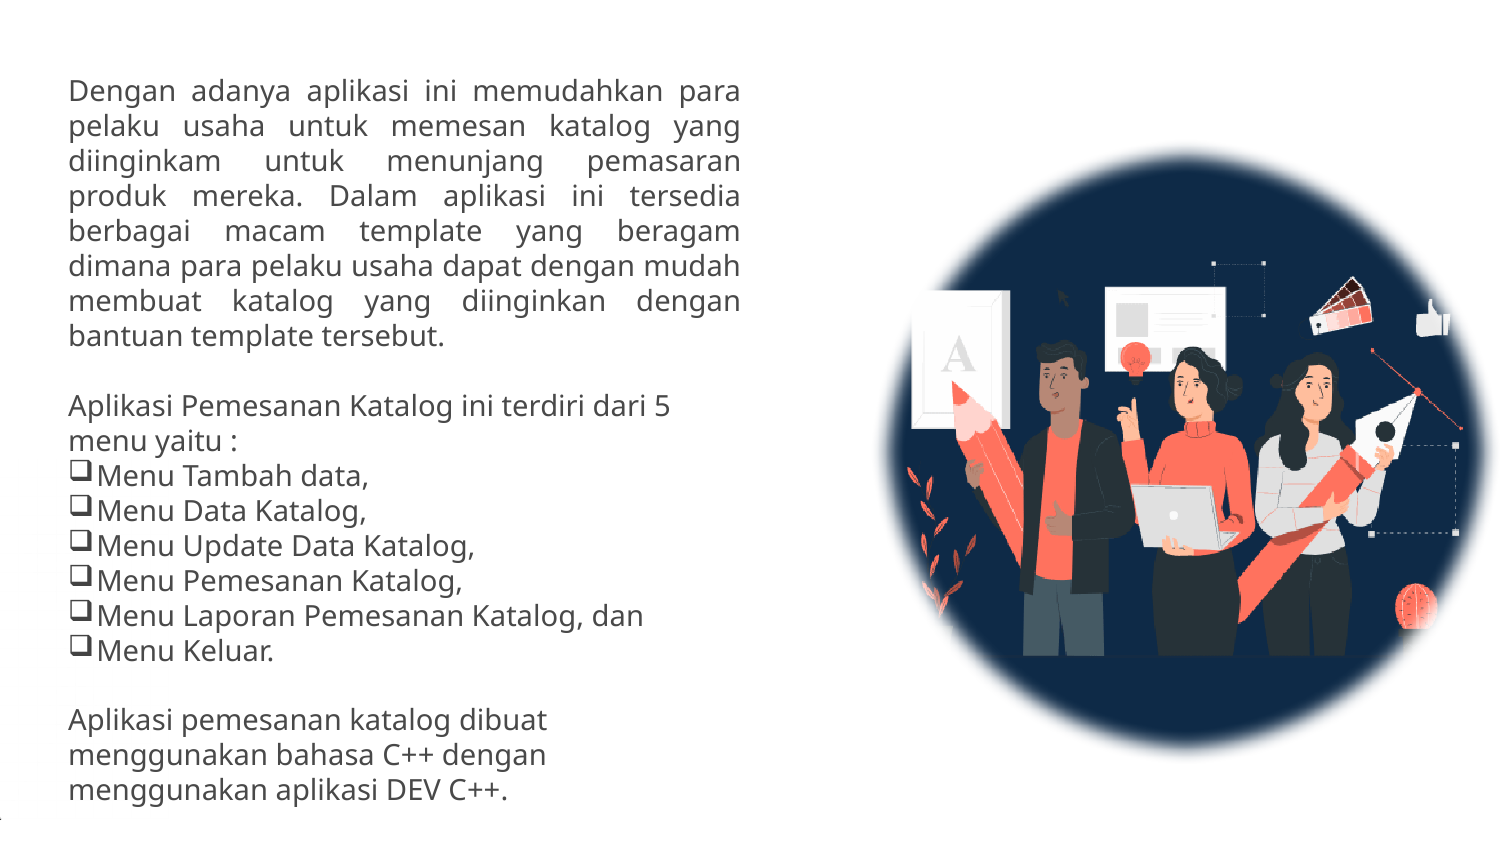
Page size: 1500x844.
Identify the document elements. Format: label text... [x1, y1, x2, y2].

picture [870, 0, 1500, 765]
picture [0, 460, 265, 818]
list Dengan adanya aplikasi ini memudahkan para pelaku usaha untuk memesan katalog yang diinginkam untuk menunjang pemasaran produk mereka. Dalam aplikasi ini tersedia berbagai macam template yang beragam dimana para pelaku usaha dapat dengan mudah membuat katalog yang diinginkan dengan bantuan template tersebut. Aplikasi Pemesanan Katalog ini terdiri dari 5 menu yaitu : Menu Tambah data, Menu Data Katalog, Menu Update Data Katalog, Menu Pemesanan Katalog, Menu Laporan Pemesanan Katalog, dan Menu Keluar. Aplikasi pemesanan katalog dibuat menggunakan bahasa C++ dengan menggunakan aplikasi DEV C++. [53, 114, 757, 765]
